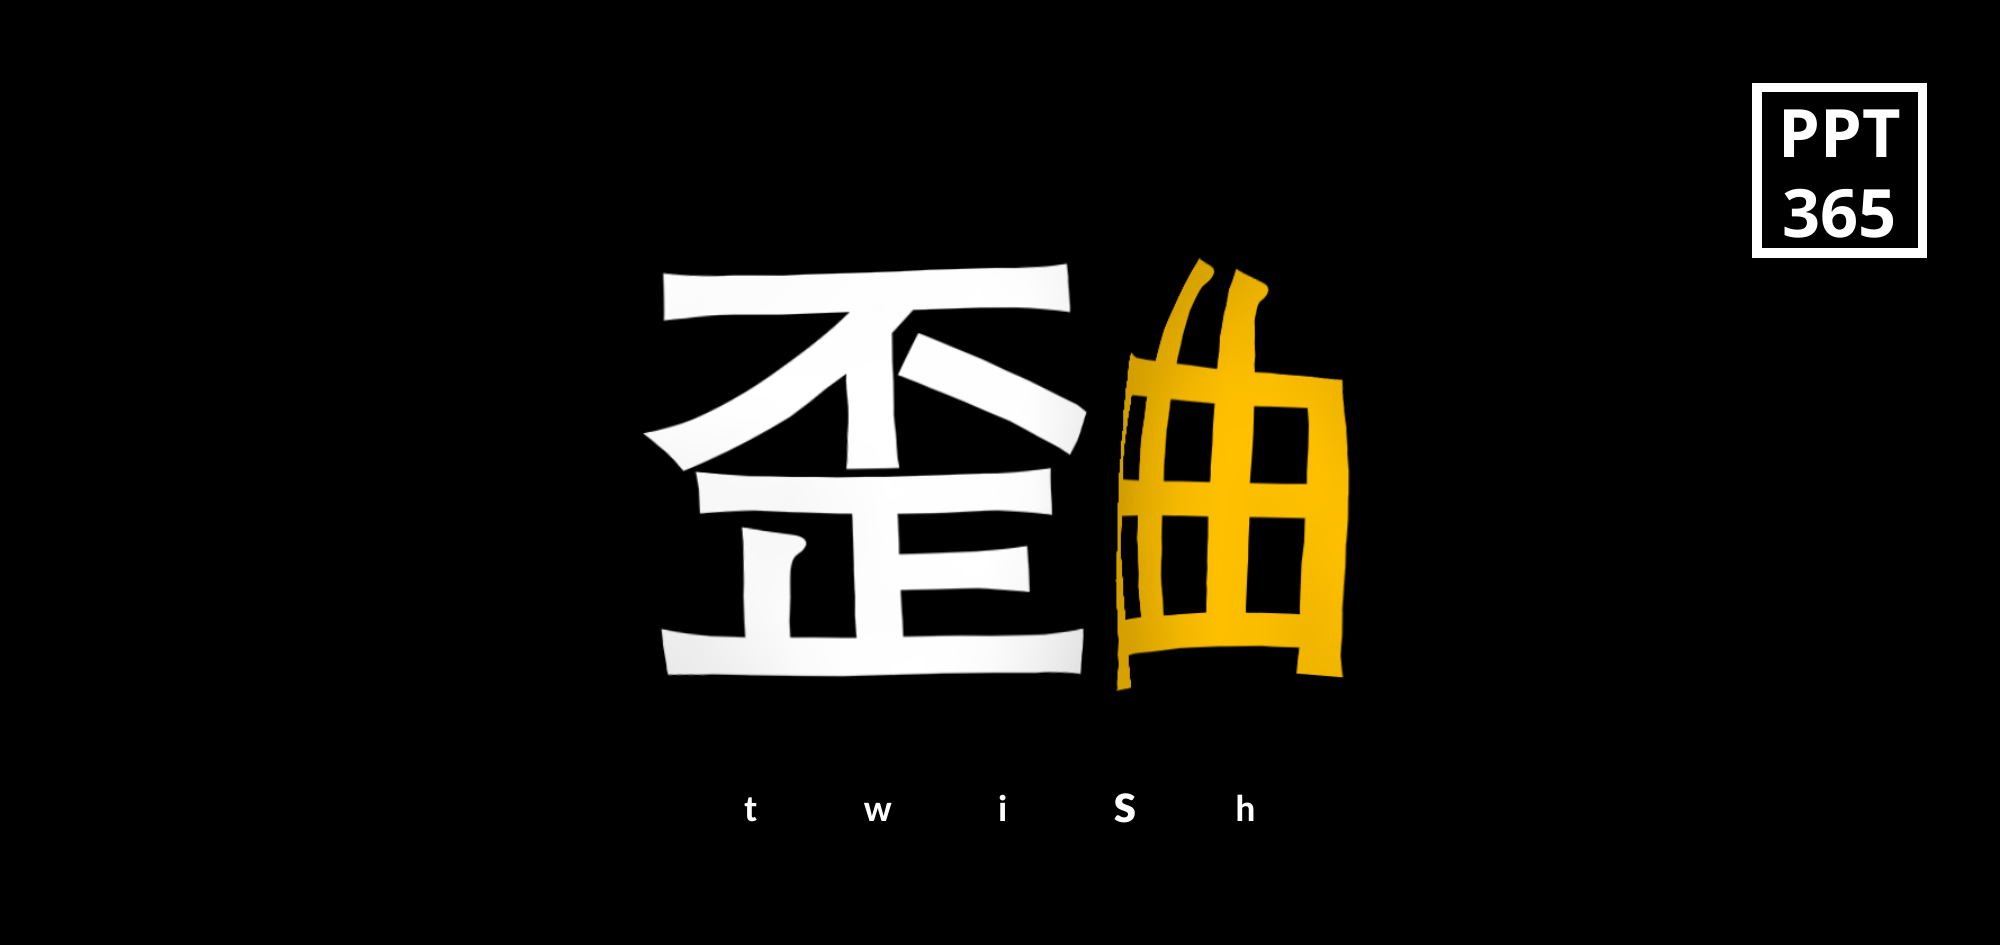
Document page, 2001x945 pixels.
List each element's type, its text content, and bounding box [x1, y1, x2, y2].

picture [528, 178, 1472, 767]
text_box PPT 365 [1756, 86, 1923, 254]
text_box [729, 756, 1271, 843]
